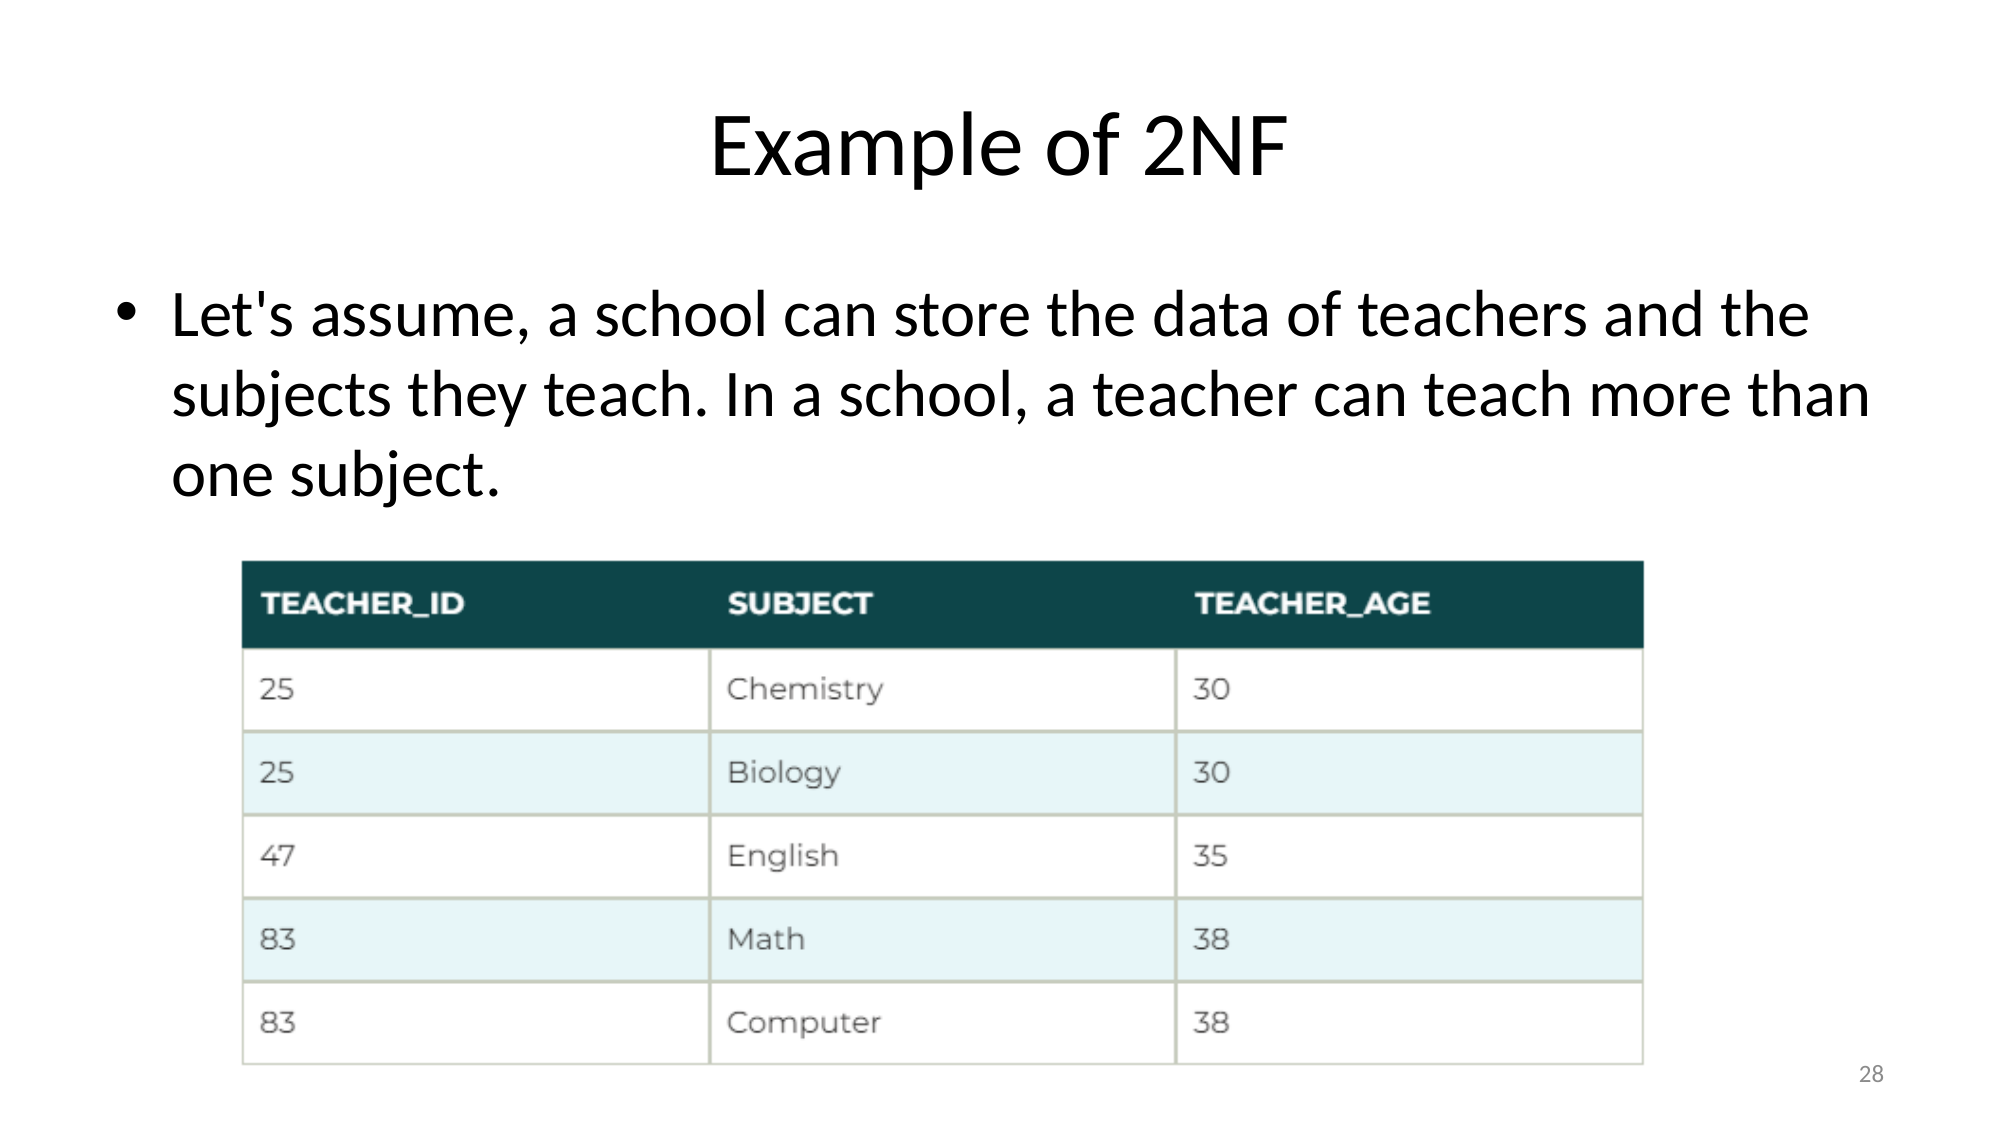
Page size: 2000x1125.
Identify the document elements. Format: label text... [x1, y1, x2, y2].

slide_number 28 [1432, 1042, 1900, 1103]
title Example of 2NF [99, 45, 1900, 233]
picture [230, 549, 1667, 1073]
list Let's assume, a school can store the data of teachers and the subjects they teach. In a school, a teacher can teach more than one subject. [99, 262, 1900, 1005]
